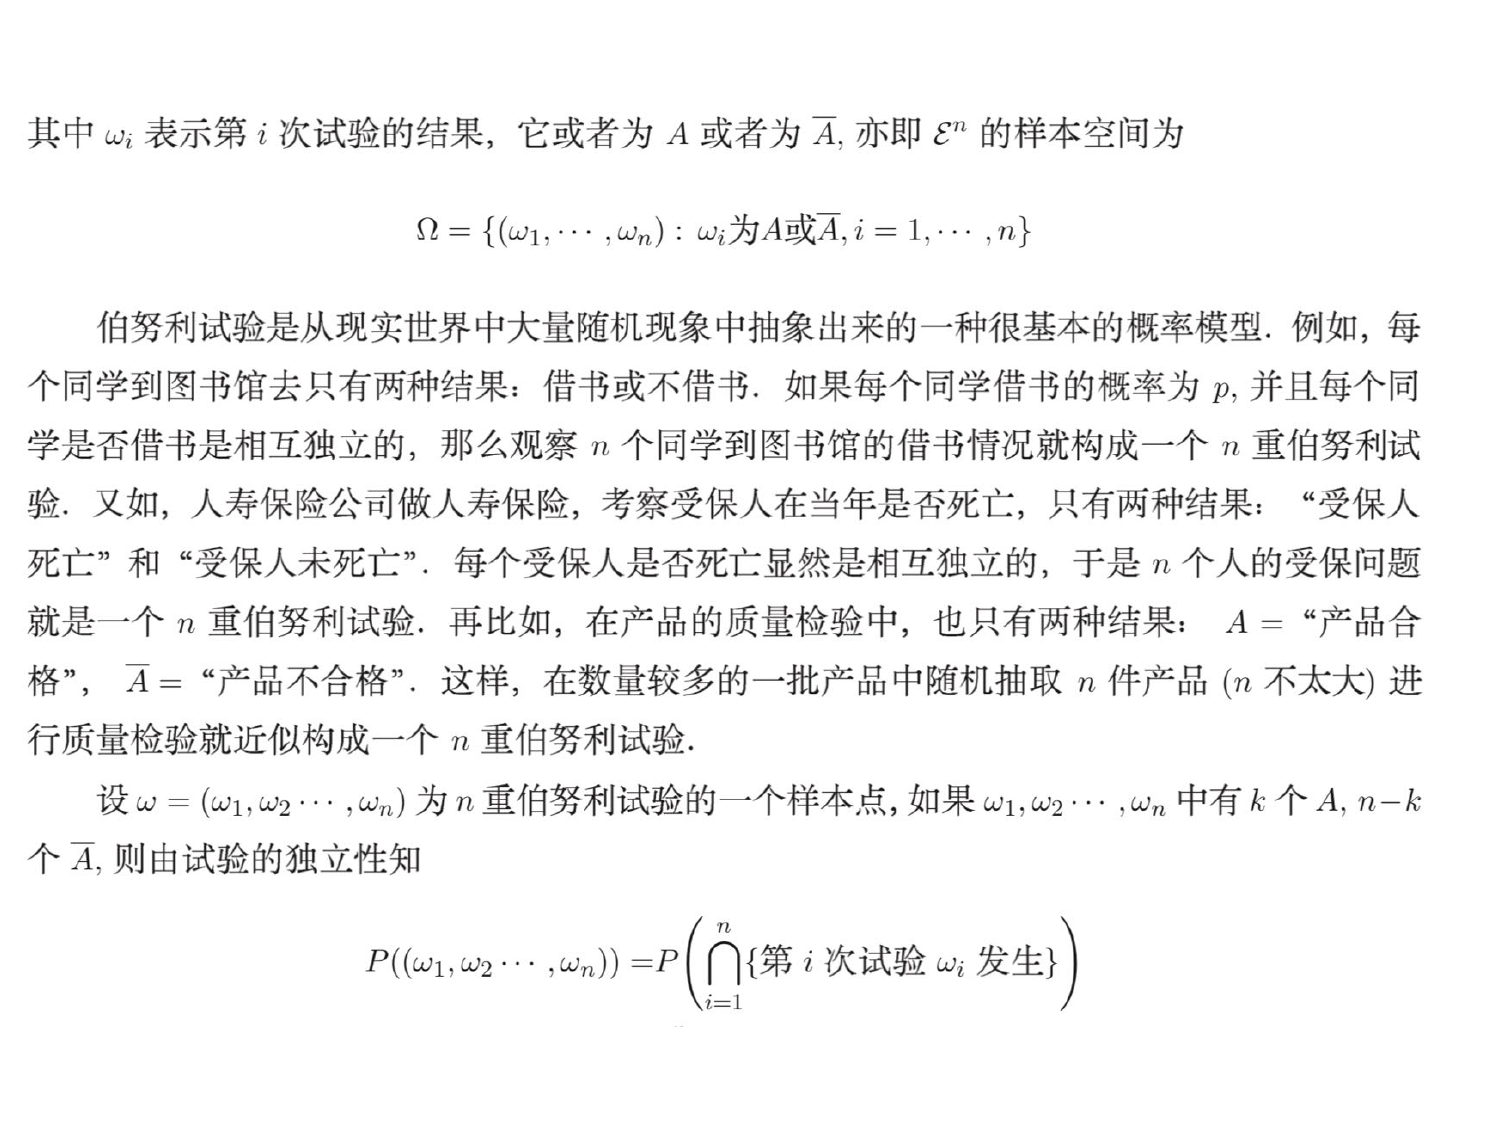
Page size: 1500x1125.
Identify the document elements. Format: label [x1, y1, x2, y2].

picture [0, 98, 1500, 1027]
